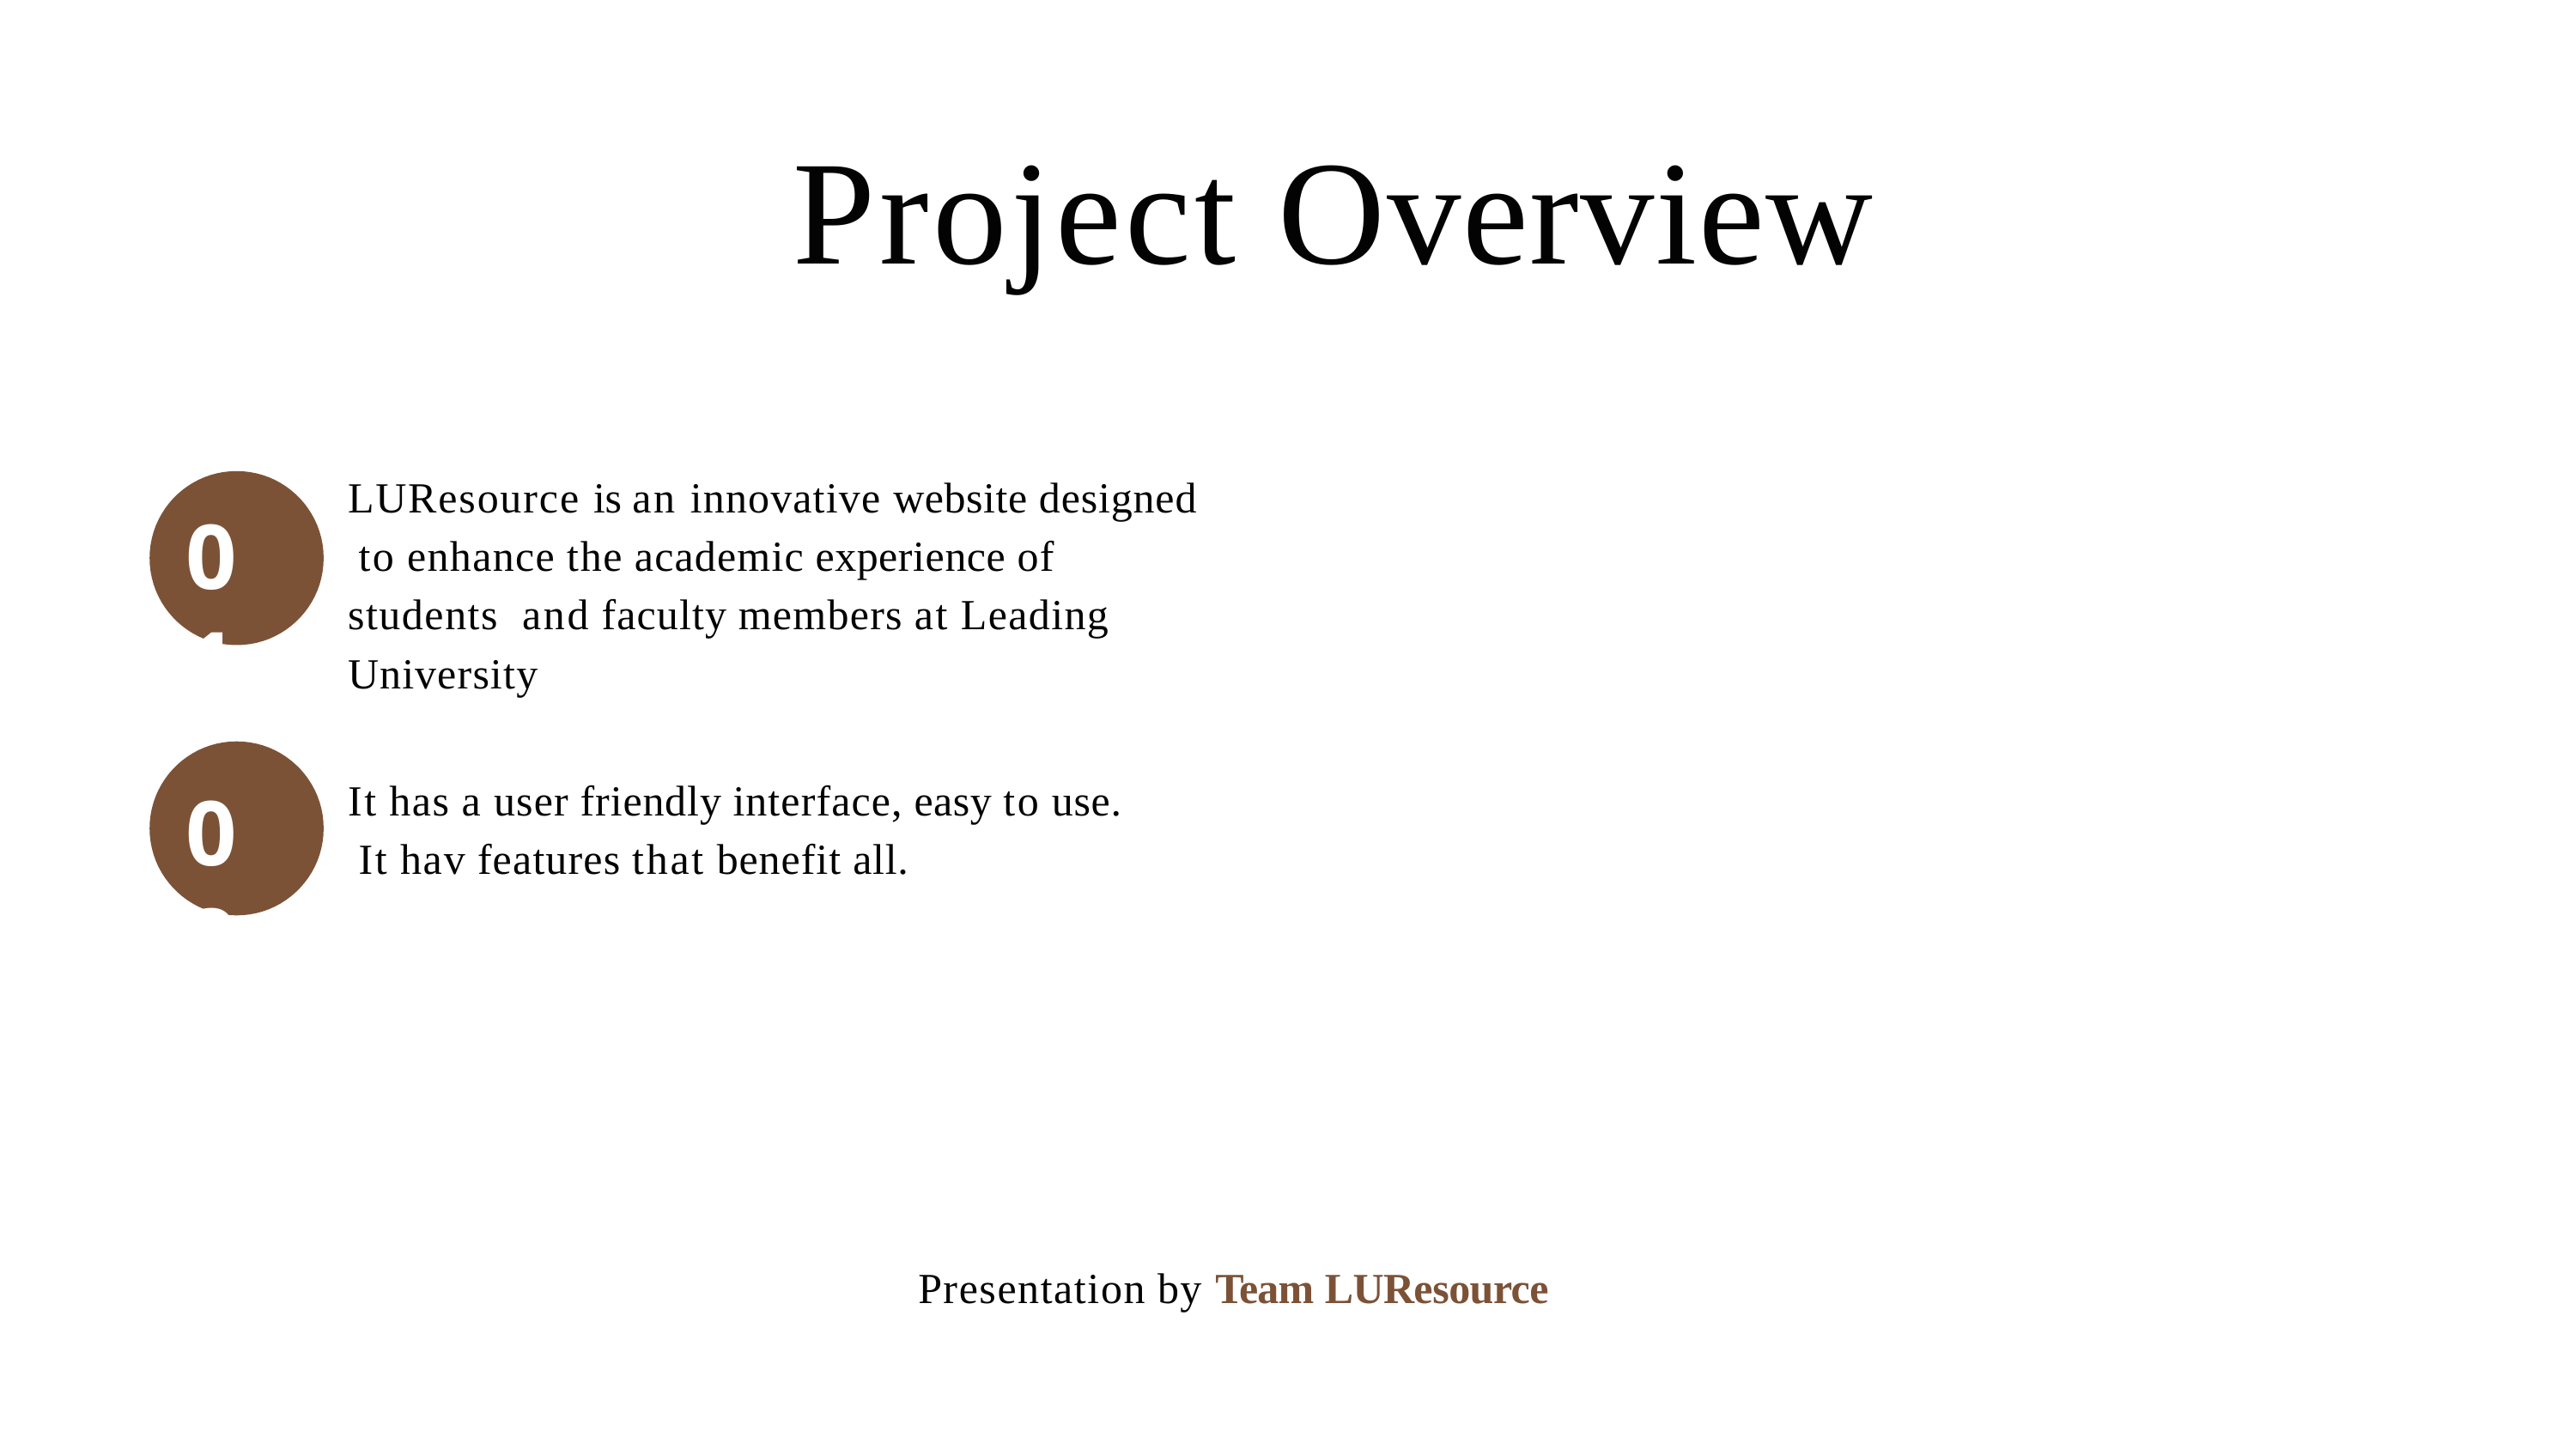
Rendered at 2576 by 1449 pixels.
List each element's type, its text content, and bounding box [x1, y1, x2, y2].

text_box [149, 470, 324, 639]
text_box It has a user friendly interface, easy to use. It hav features that benefit all. [345, 763, 1124, 883]
text_box 01 [184, 497, 270, 714]
title Project Overview [791, 113, 1879, 358]
text_box Presentation by Team LUResource [916, 1258, 1556, 1312]
text_box 02 [184, 773, 289, 991]
text_box LUResource is an innovative website designed to enhance the academic experience of students and faculty members at Leading University [345, 460, 1209, 698]
text_box [149, 741, 324, 898]
